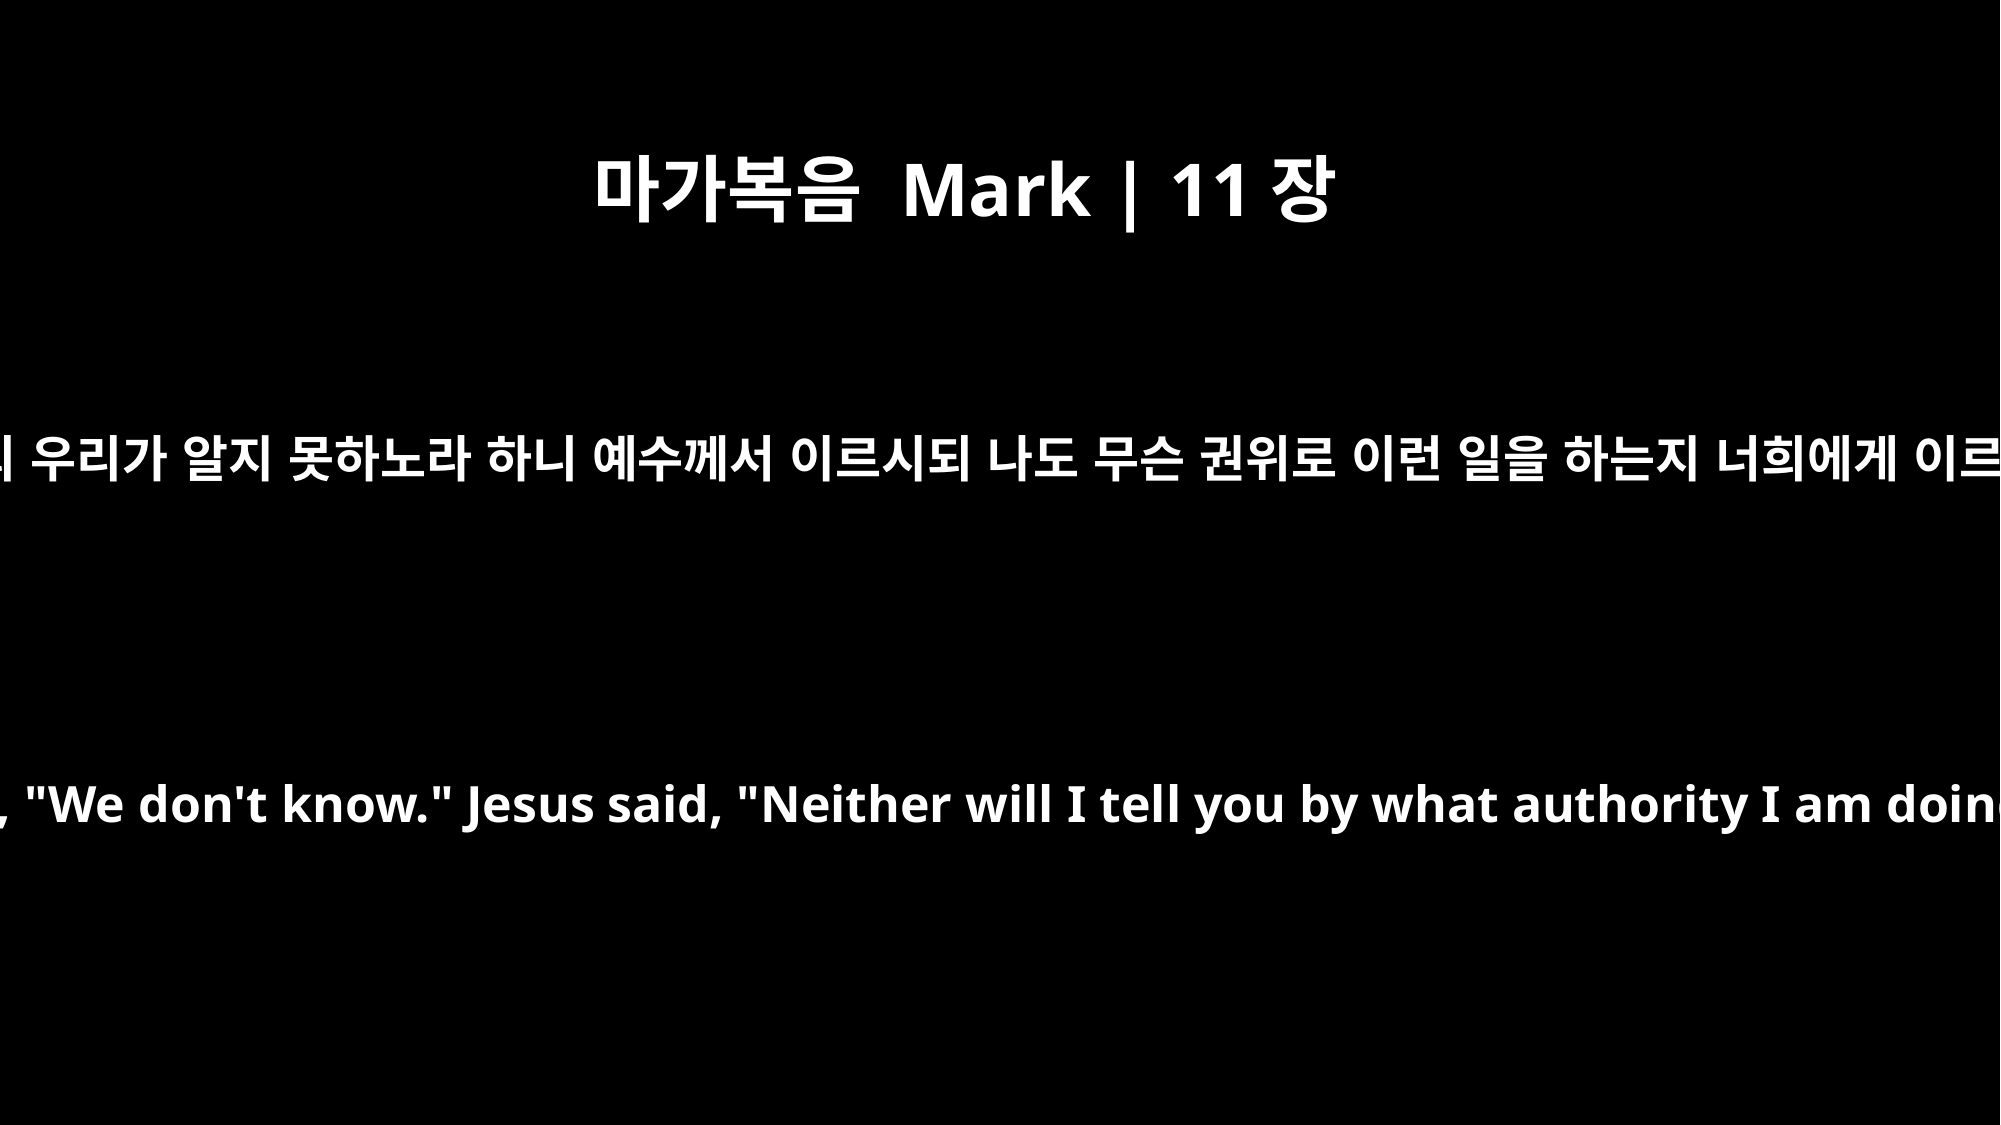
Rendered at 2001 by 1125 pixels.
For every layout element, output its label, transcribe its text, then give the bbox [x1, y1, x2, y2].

text_box So they answered Jesus, "We don't know." Jesus said, "Neither will I tell you by what authority I am doing these things." [0, 764, 2000, 840]
text_box 마가복음 Mark | 11장 [578, 136, 1354, 239]
text_box 33 이에 예수께 대답하여 이르되 우리가 알지 못하노라 하니 예수께서 이르시되 나도 무슨 권위로 이런 일을 하는지 너희에게 이르지 아니하리라 하시니라 [0, 359, 2000, 495]
